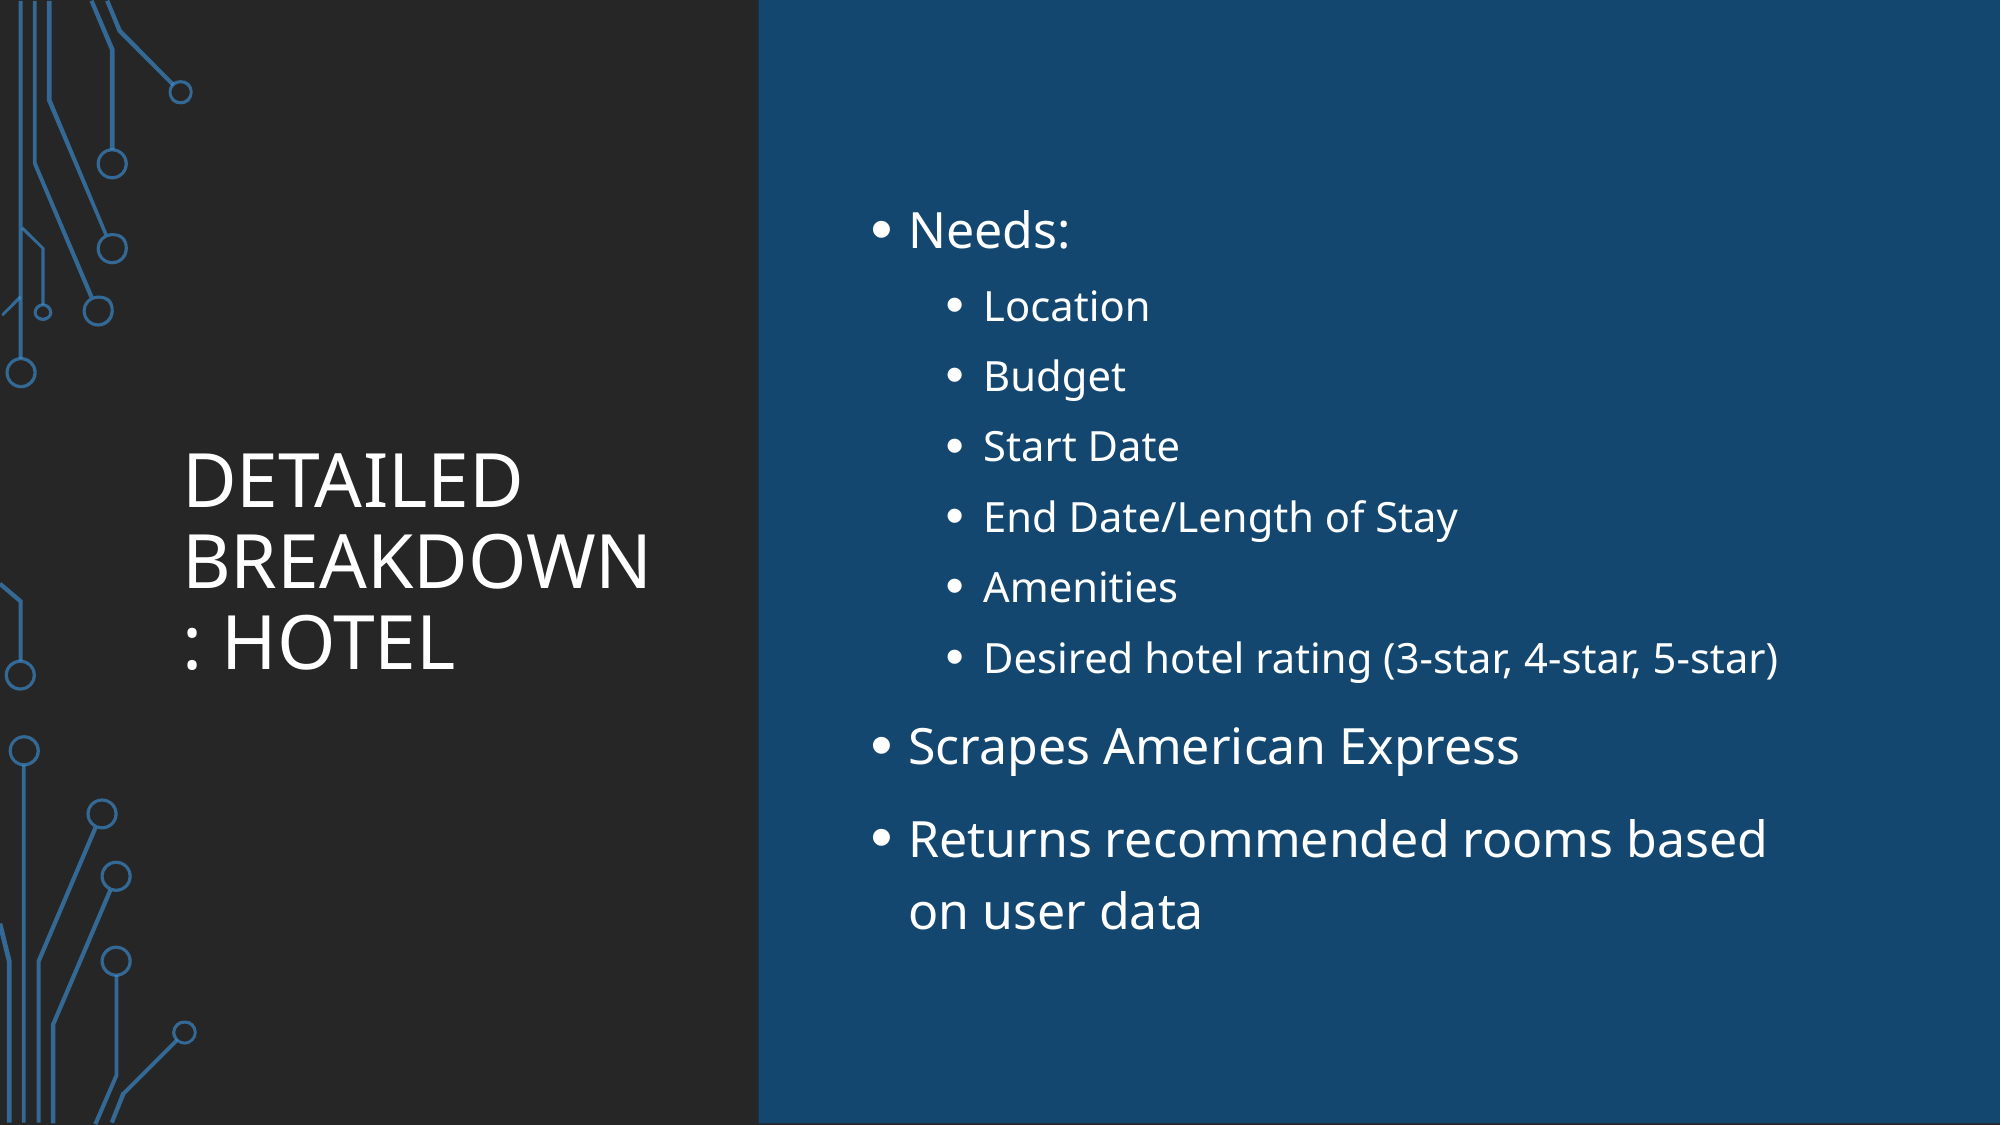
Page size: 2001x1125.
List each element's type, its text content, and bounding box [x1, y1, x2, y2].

title Detailed Breakdown: Hotel [199, 179, 670, 950]
list Needs: Location Budget Start Date End Date/Length of Stay Amenities Desired hotel rating (3-star, 4-star, 5-star) Scrapes American Express Returns recommended rooms based on user data [855, 179, 1813, 950]
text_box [0, 0, 199, 1125]
text_box [199, 0, 2000, 1125]
text_box [758, 0, 2000, 1124]
